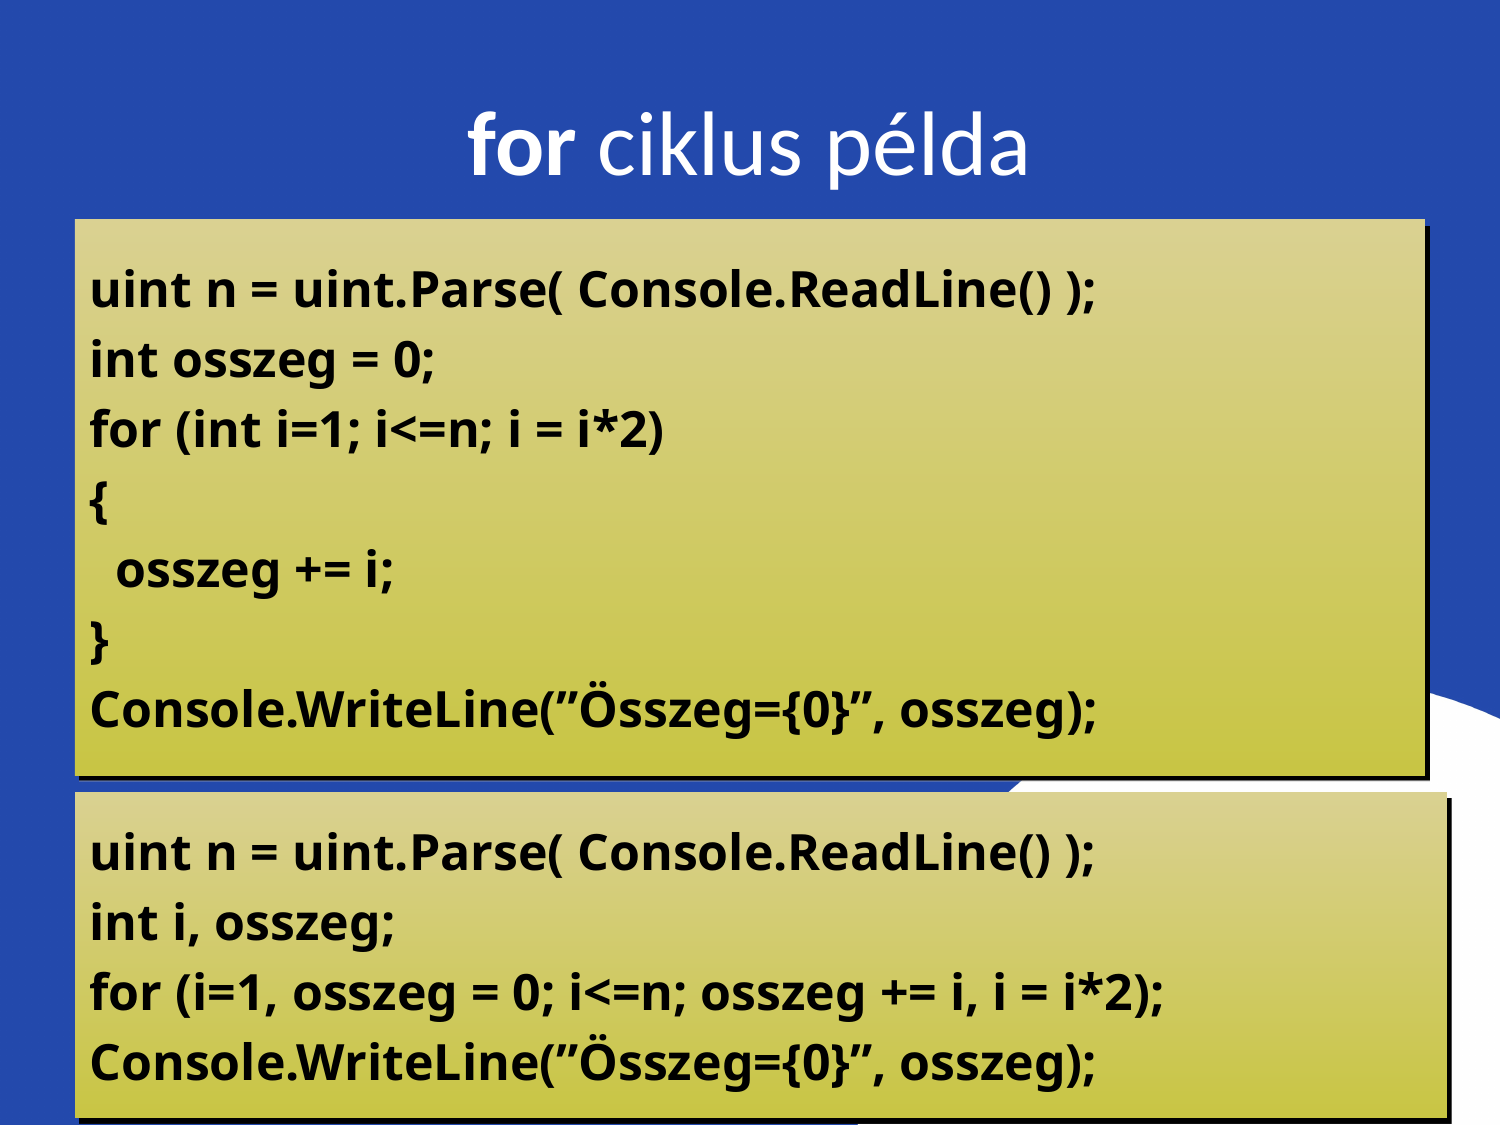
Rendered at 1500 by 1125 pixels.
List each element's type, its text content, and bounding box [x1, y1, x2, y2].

text_box uint n = uint.Parse( Console.ReadLine() ); int i, osszeg; for (i=1, osszeg = 0; i<=n; osszeg += i, i = i*2); Console.WriteLine(”Összeg={0}”, osszeg); [75, 792, 1447, 1118]
title for ciklus példa [75, 45, 1425, 219]
picture [0, 0, 1500, 1125]
text_box uint n = uint.Parse( Console.ReadLine() ); int osszeg = 0; for (int i=1; i<=n; i = i*2) { osszeg += i; } Console.WriteLine(”Összeg={0}”, osszeg); [74, 219, 1425, 776]
